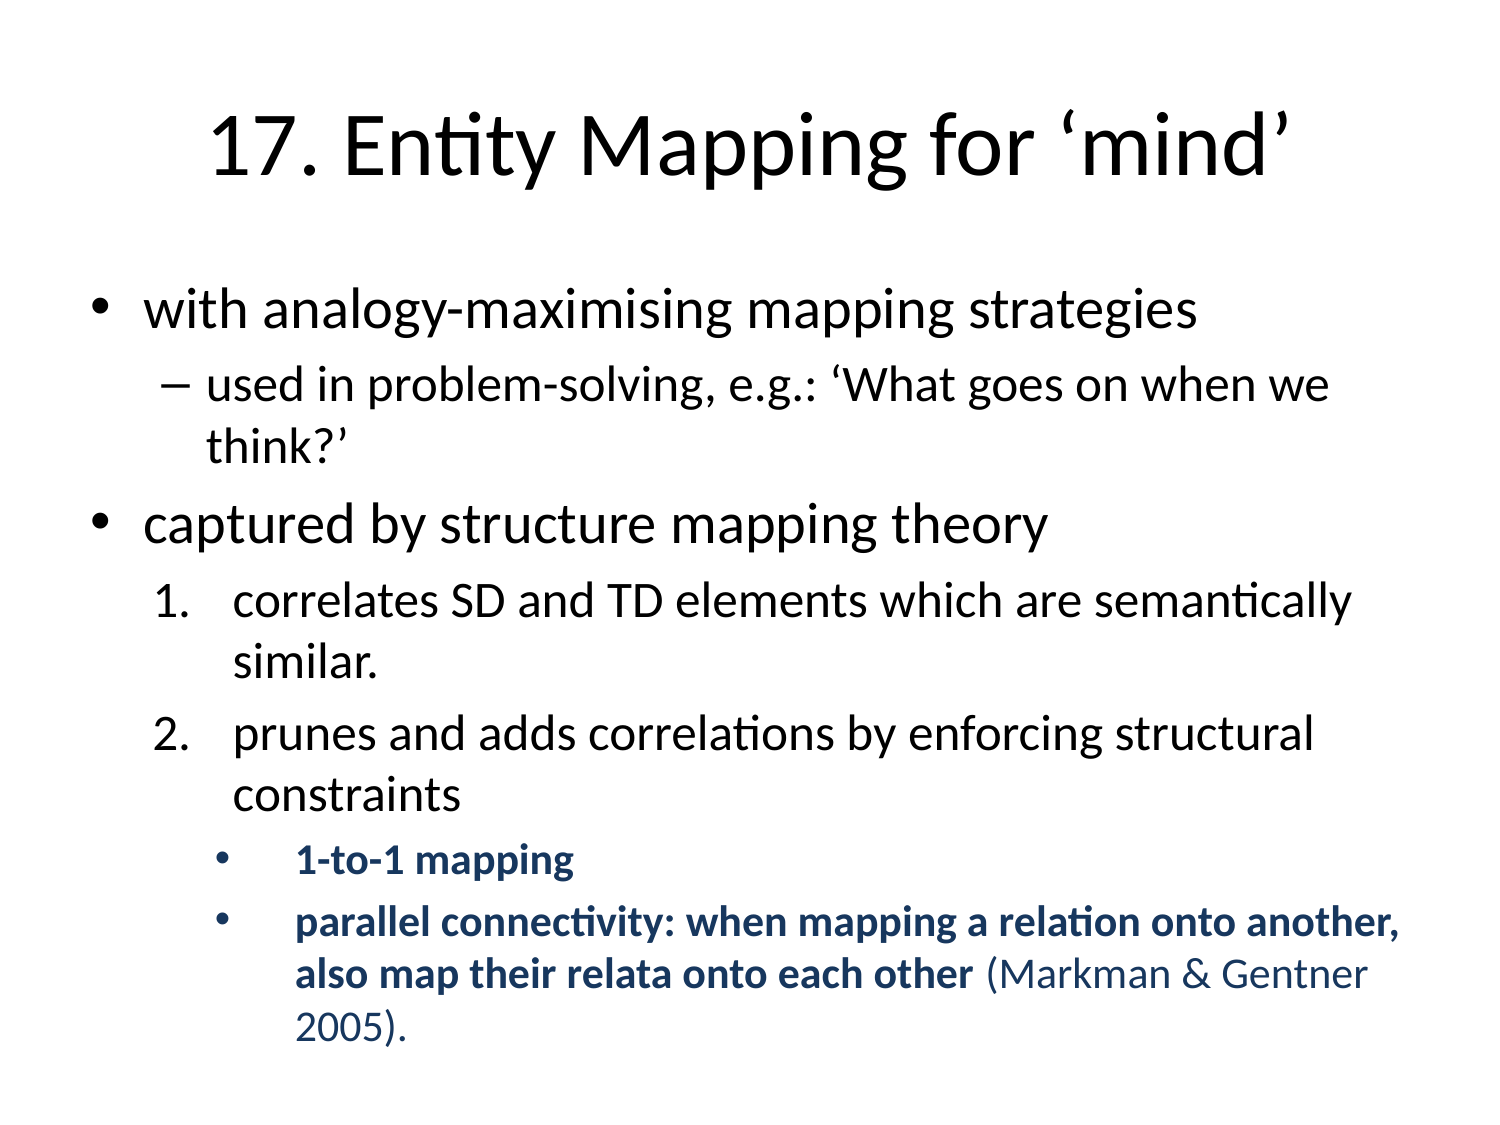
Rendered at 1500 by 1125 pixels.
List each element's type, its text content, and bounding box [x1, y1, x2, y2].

list with analogy-maximising mapping strategies used in problem-solving, e.g.: ‘What goes on when we think?’ captured by structure mapping theory correlates SD and TD elements which are semantically similar. prunes and adds correlations by enforcing structural constraints 1-to-1 mapping parallel connectivity: when mapping a relation onto another, also map their relata onto each other (Markman & Gentner 2005). [75, 262, 1425, 1059]
title 17. Entity Mapping for ‘mind’ [75, 45, 1425, 233]
